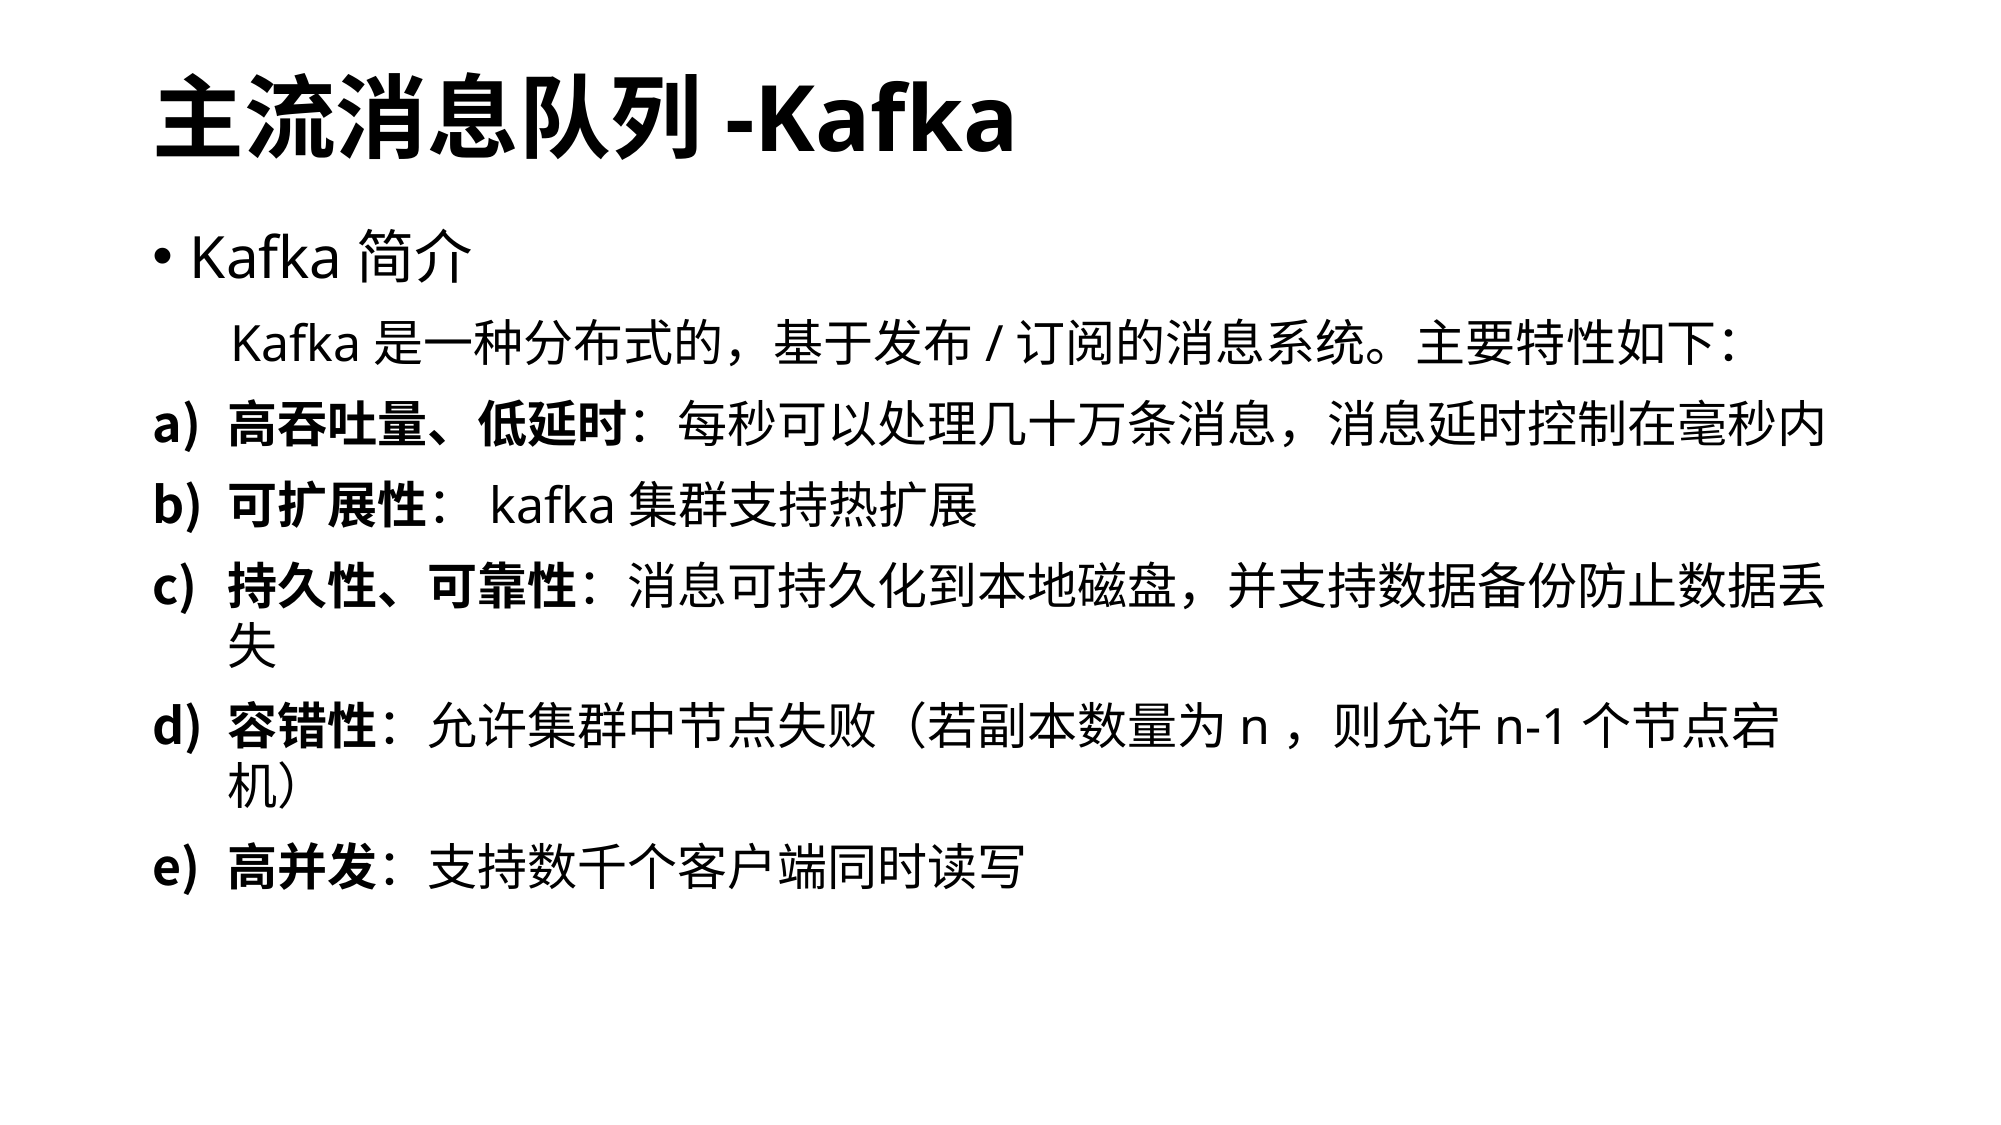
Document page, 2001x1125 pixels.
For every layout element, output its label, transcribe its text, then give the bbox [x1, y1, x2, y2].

title 主流消息队列-Kafka [137, 13, 1863, 213]
list Kafka简介 Kafka是一种分布式的，基于发布/订阅的消息系统。主要特性如下： 高吞吐量、低延时：每秒可以处理几十万条消息，消息延时控制在毫秒内 可扩展性：kafka集群支持热扩展 持久性、可靠性：消息可持久化到本地磁盘，并支持数据备份防止数据丢失 容错性：允许集群中节点失败（若副本数量为n，则允许n-1个节点宕机） 高并发：支持数千个客户端同时读写 [137, 213, 1863, 1115]
